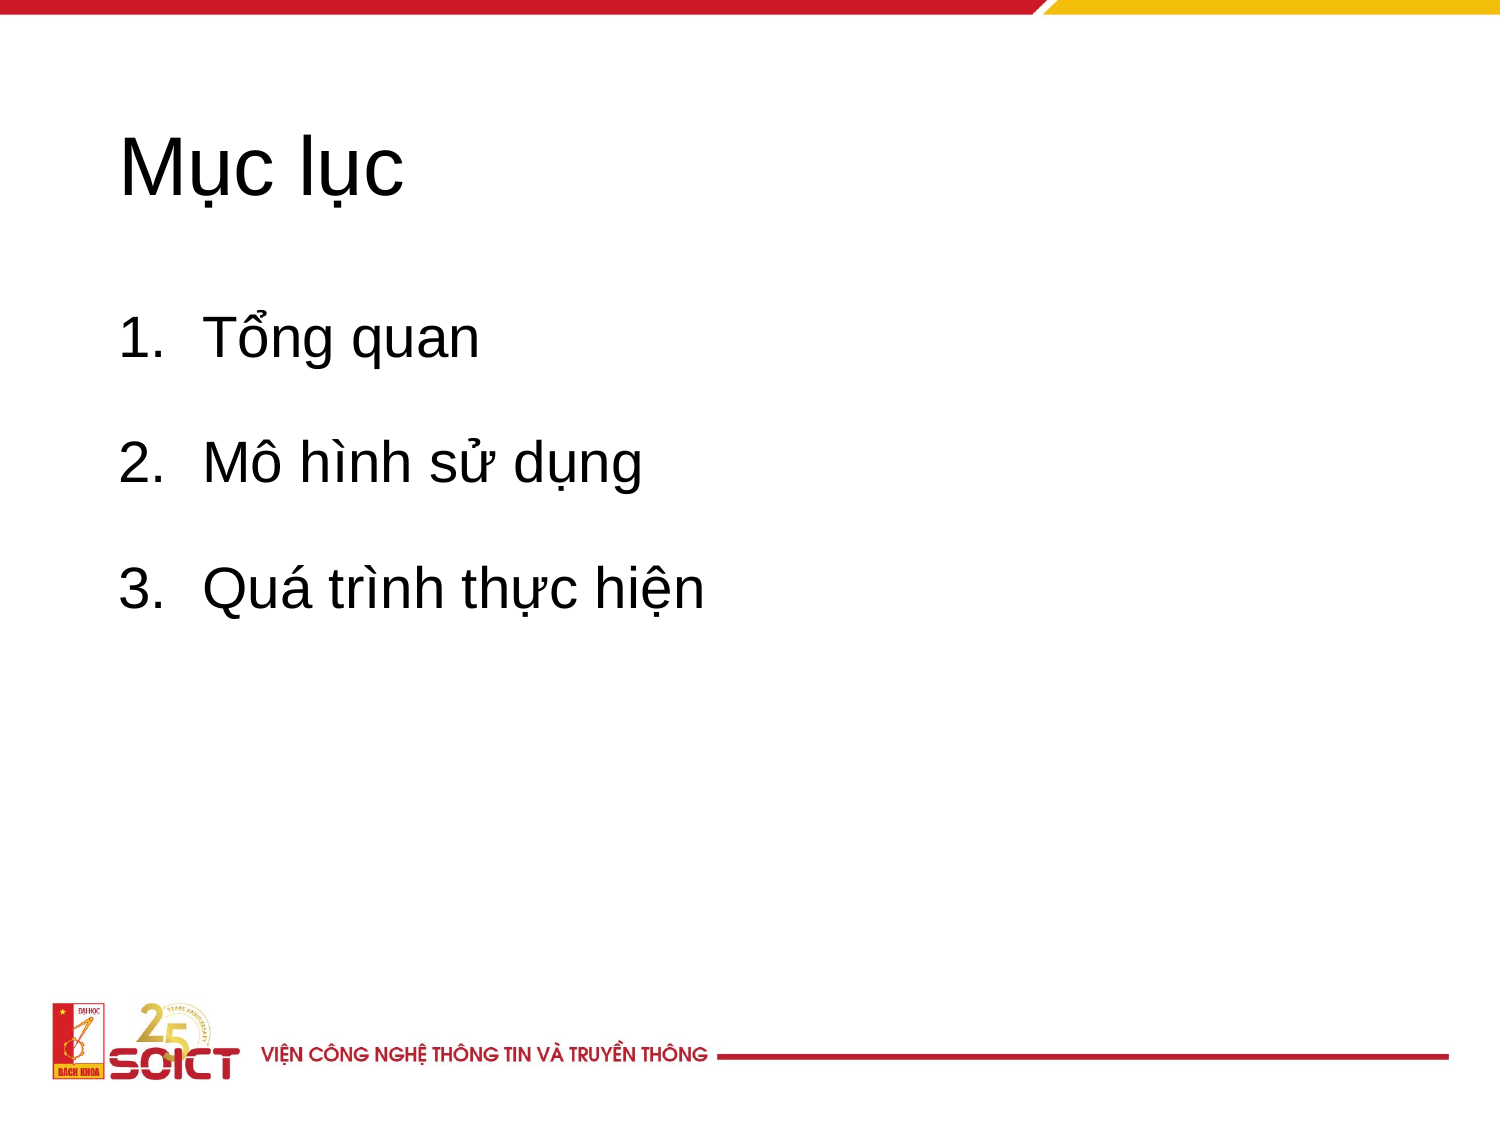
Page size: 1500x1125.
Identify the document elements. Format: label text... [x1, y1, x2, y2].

title Mục lục [103, 59, 1397, 278]
list Tổng quan Mô hình sử dụng Quá trình thực hiện [103, 299, 1397, 1014]
picture [0, 0, 1500, 1125]
